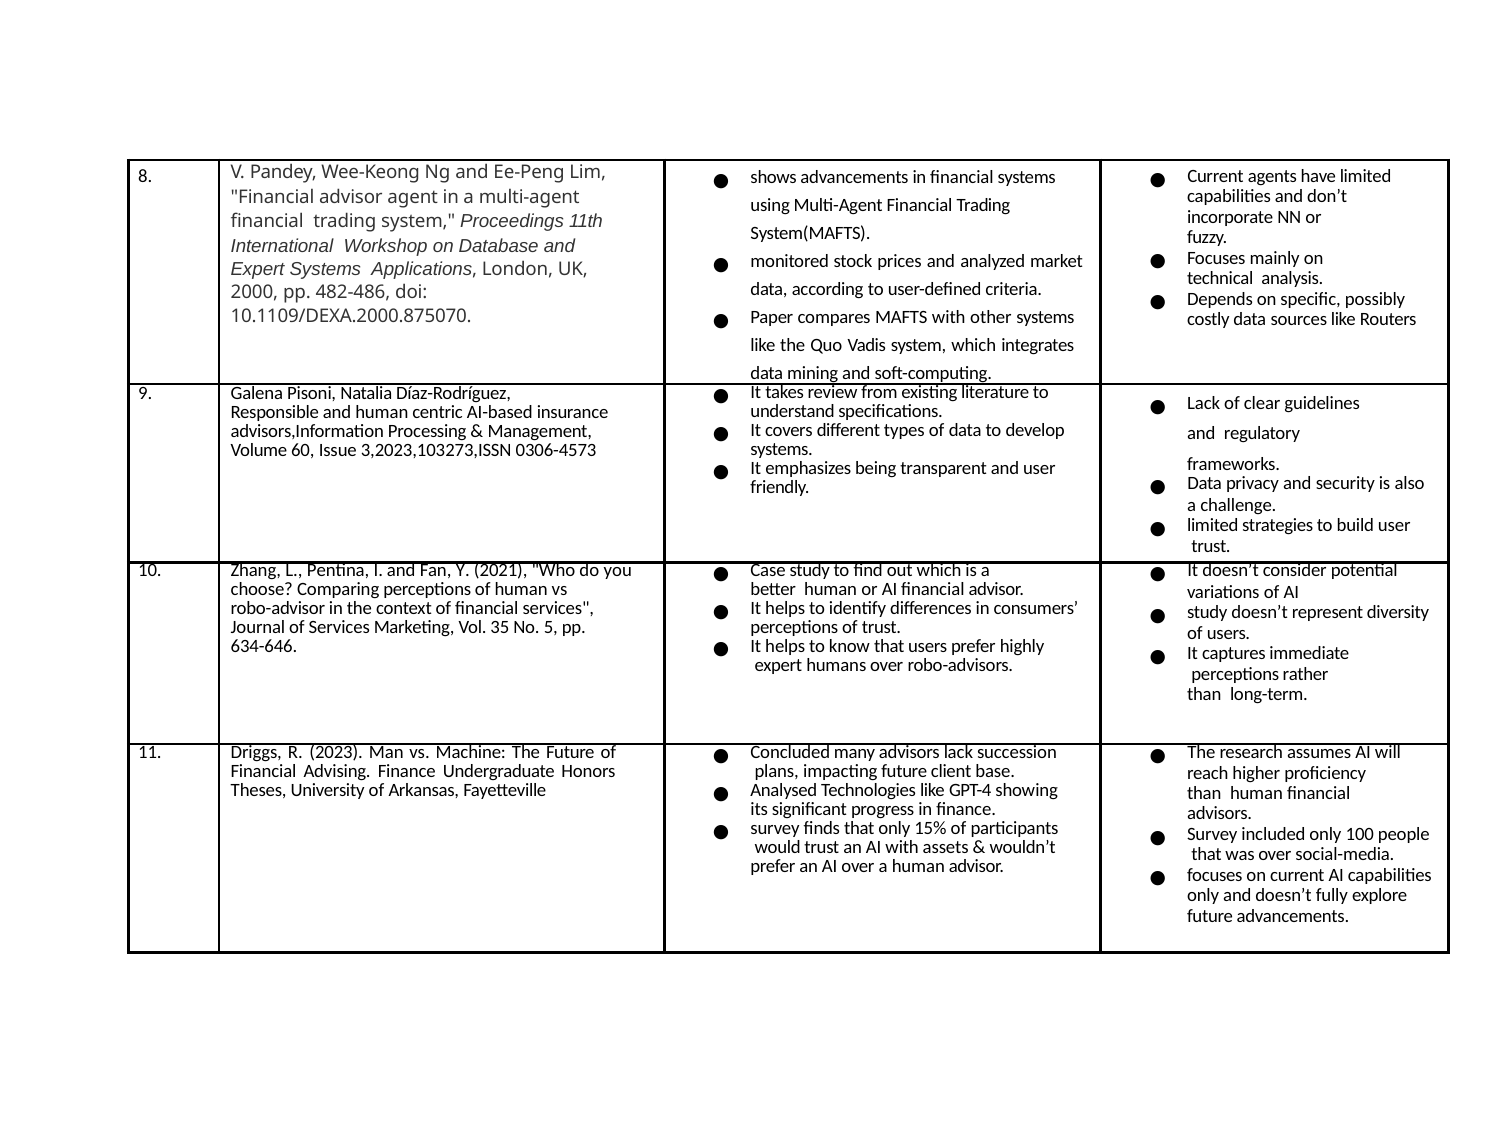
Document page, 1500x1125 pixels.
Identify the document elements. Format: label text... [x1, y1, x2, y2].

table_cell Concluded many advisors lack succession plans, impacting future client base. Analysed Technologies like GPT-4 showing its significant progress in finance. survey finds that only 15% of participants would trust an AI with assets & wouldn’t prefer an AI over a human advisor. [666, 745, 1099, 951]
table_cell It takes review from existing literature to understand specifications. It covers different types of data to develop systems. It emphasizes being transparent and user friendly. [666, 385, 1099, 561]
table_header Current agents have limited capabilities and don’t incorporate NN or fuzzy. Focuses mainly on technical analysis. Depends on specific, possibly costly data sources like Routers [1102, 161, 1447, 383]
table_cell 11. [130, 745, 218, 951]
table_cell The research assumes AI will reach higher proficiency than human financial advisors. Survey included only 100 people that was over social-media. focuses on current AI capabilities only and doesn’t fully explore future advancements. [1102, 745, 1447, 951]
table_header 8. [130, 161, 218, 383]
table_cell Driggs, R. (2023). Man vs. Machine: The Future of Financial Advising. Finance Undergraduate Honors Theses, University of Arkansas, Fayetteville [220, 745, 663, 951]
table_cell It doesn’t consider potential variations of AI study doesn’t represent diversity of users. It captures immediate perceptions rather than long-term. [1102, 564, 1447, 743]
table_header shows advancements in financial systems using Multi-Agent Financial Trading System(MAFTS). monitored stock prices and analyzed market data, according to user-defined criteria. Paper compares MAFTS with other systems like the Quo Vadis system, which integrates data mining and soft-computing. [666, 161, 1099, 383]
table_cell Galena Pisoni, Natalia Díaz-Rodríguez, Responsible and human centric AI-based insurance advisors,Information Processing & Management, Volume 60, Issue 3,2023,103273,ISSN 0306-4573 [220, 385, 663, 561]
table_header V. Pandey, Wee-Keong Ng and Ee-Peng Lim, "Financial advisor agent in a multi-agent financial trading system," Proceedings 11th International Workshop on Database and Expert Systems Applications, London, UK, 2000, pp. 482-486, doi: 10.1109/DEXA.2000.875070. [220, 161, 663, 383]
table_cell Zhang, L., Pentina, I. and Fan, Y. (2021), "Who do you choose? Comparing perceptions of human vs robo-advisor in the context of financial services", Journal of Services Marketing, Vol. 35 No. 5, pp. 634-646. [220, 564, 663, 743]
table_cell 9. [130, 385, 218, 561]
table_cell 10. [130, 564, 218, 743]
table_cell Case study to find out which is a better human or AI financial advisor. It helps to identify differences in consumers’ perceptions of trust. It helps to know that users prefer highly expert humans over robo-advisors. [666, 564, 1099, 743]
table_cell Lack of clear guidelines and regulatory frameworks. Data privacy and security is also a challenge. limited strategies to build user trust. [1102, 385, 1447, 561]
